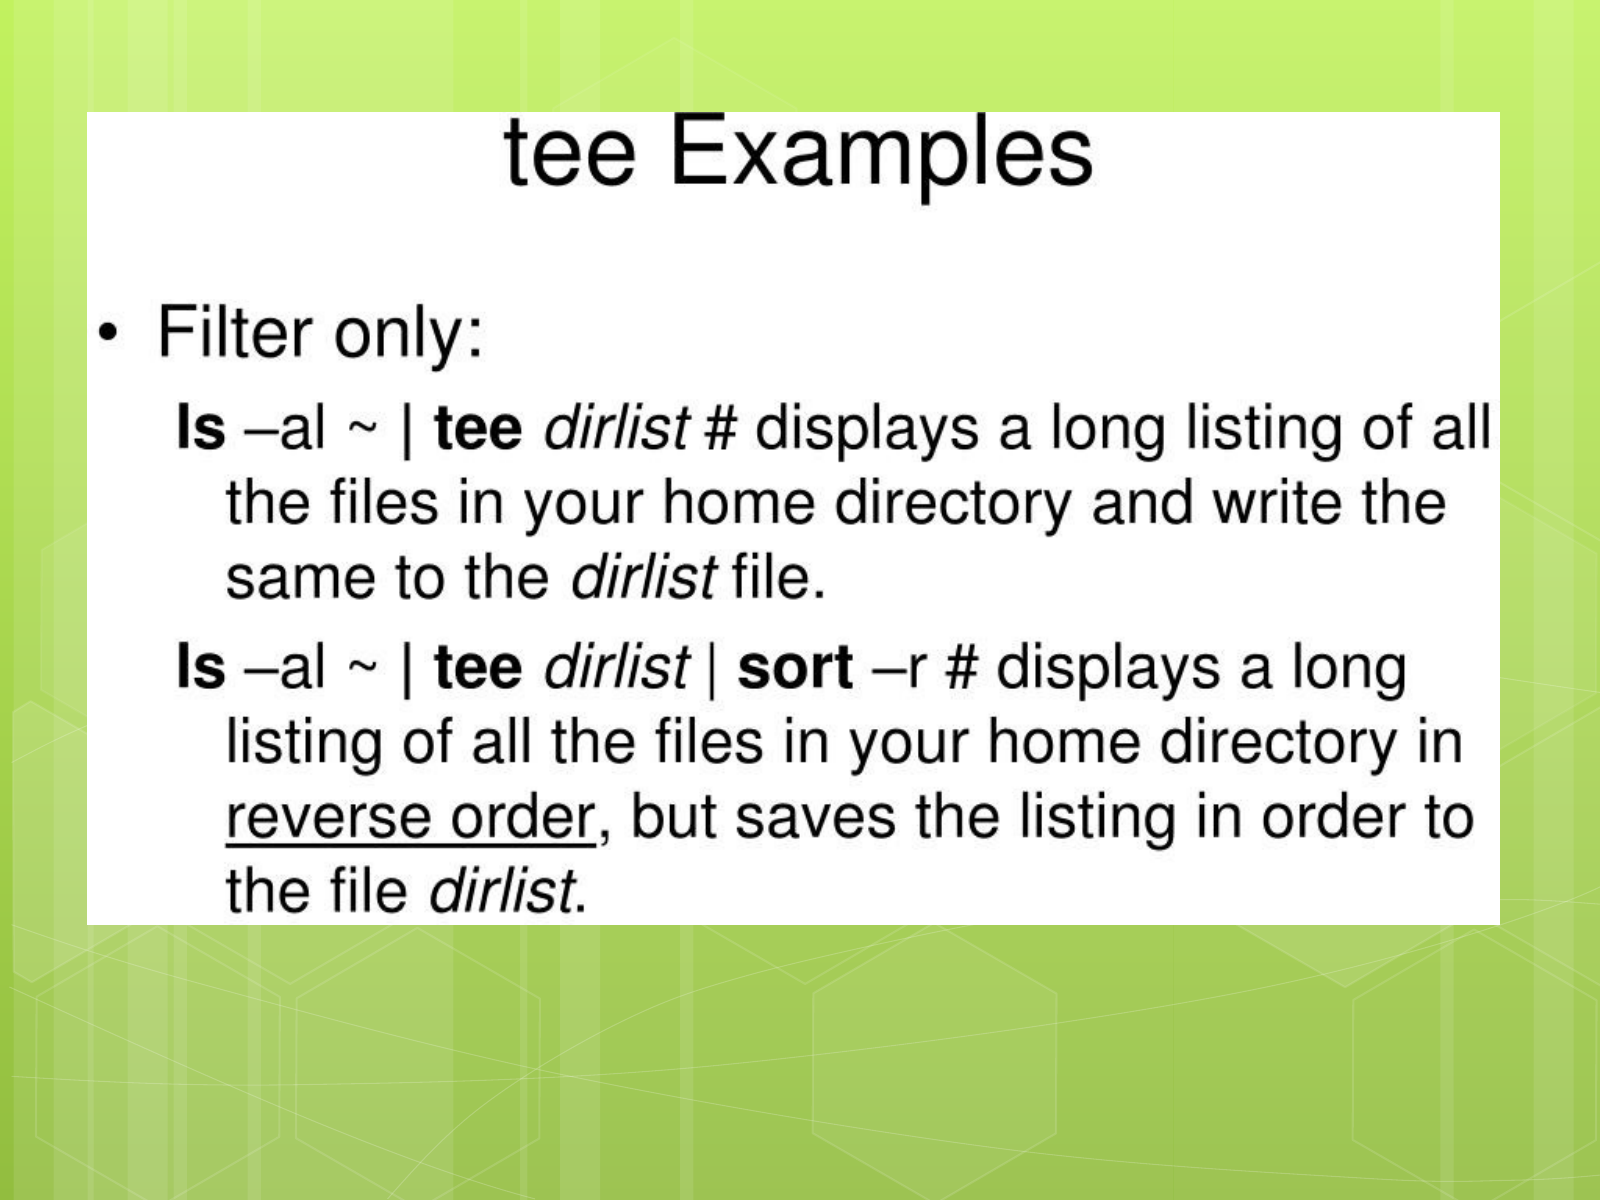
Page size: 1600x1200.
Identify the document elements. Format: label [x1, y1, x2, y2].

picture [87, 112, 1501, 926]
